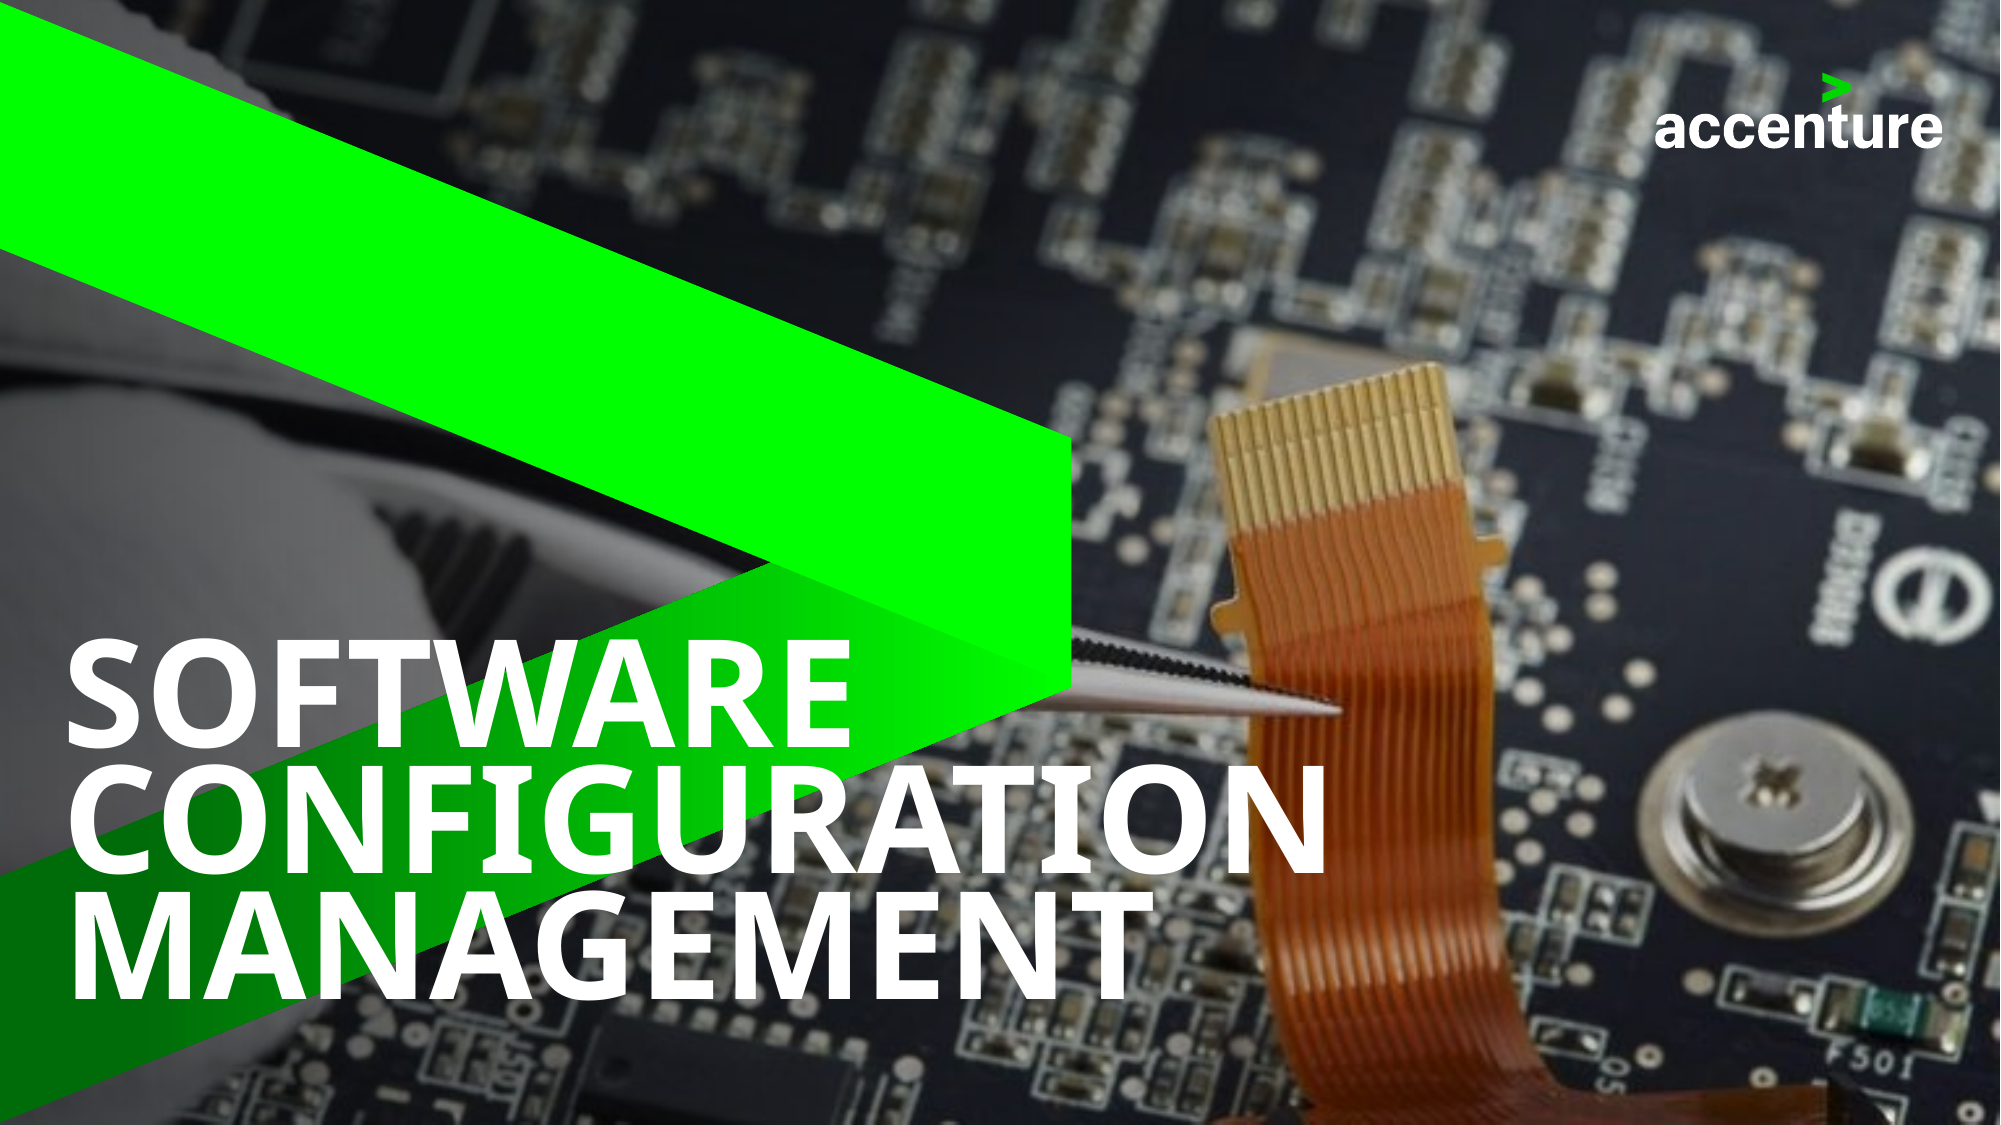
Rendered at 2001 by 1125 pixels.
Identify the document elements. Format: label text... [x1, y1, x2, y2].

picture [0, 250, 770, 876]
title SOFTWARE CONFIGURATION MANAGEMENT [62, 698, 1366, 1025]
picture [0, 0, 2000, 1125]
